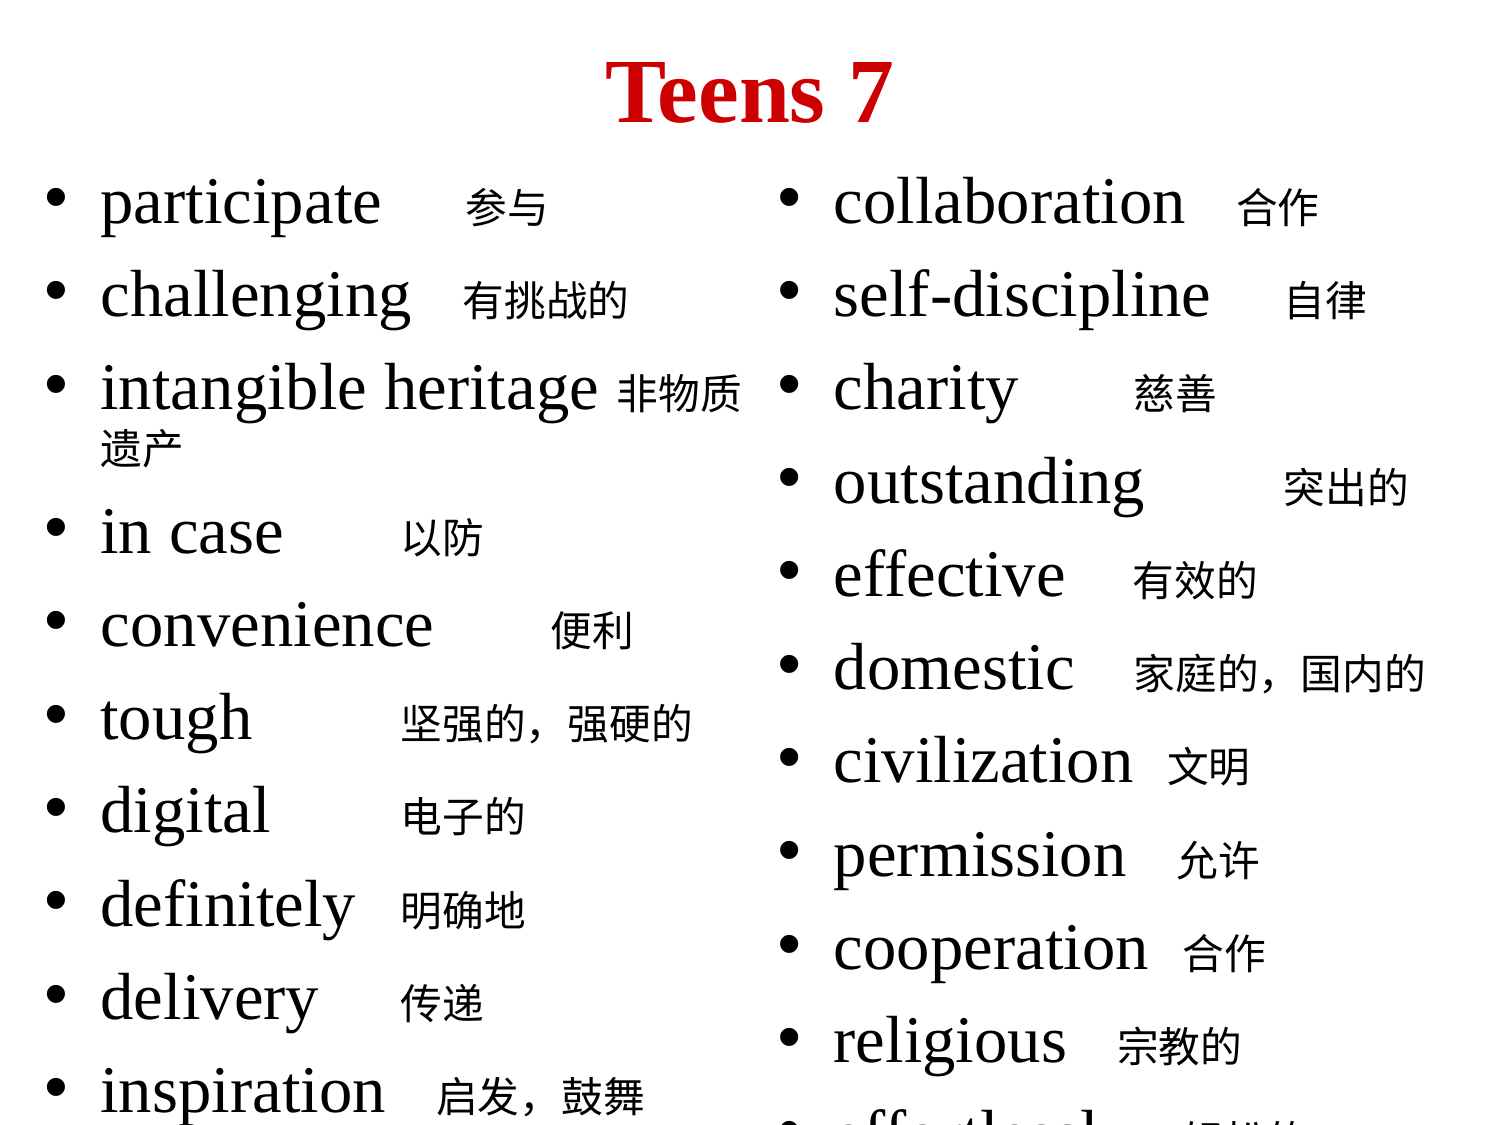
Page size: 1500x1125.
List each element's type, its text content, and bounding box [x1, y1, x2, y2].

title Teens 7 [75, 0, 1425, 148]
list collaboration 合作 self-discipline 自律 charity 慈善 outstanding 突出的 effective 有效的 domestic 家庭的，国内的 civilization 文明 permission 允许 cooperation 合作 religious 宗教的 effortlessly 轻松的 [762, 148, 1459, 1083]
list participate 参与 challenging 有挑战的 intangible heritage非物质遗产 in case 以防 convenience 便利 tough 坚强的，强硬的 digital 电子的 definitely 明确地 delivery 传递 inspiration 启发，鼓舞 interaction 相互作用 [29, 148, 774, 1094]
